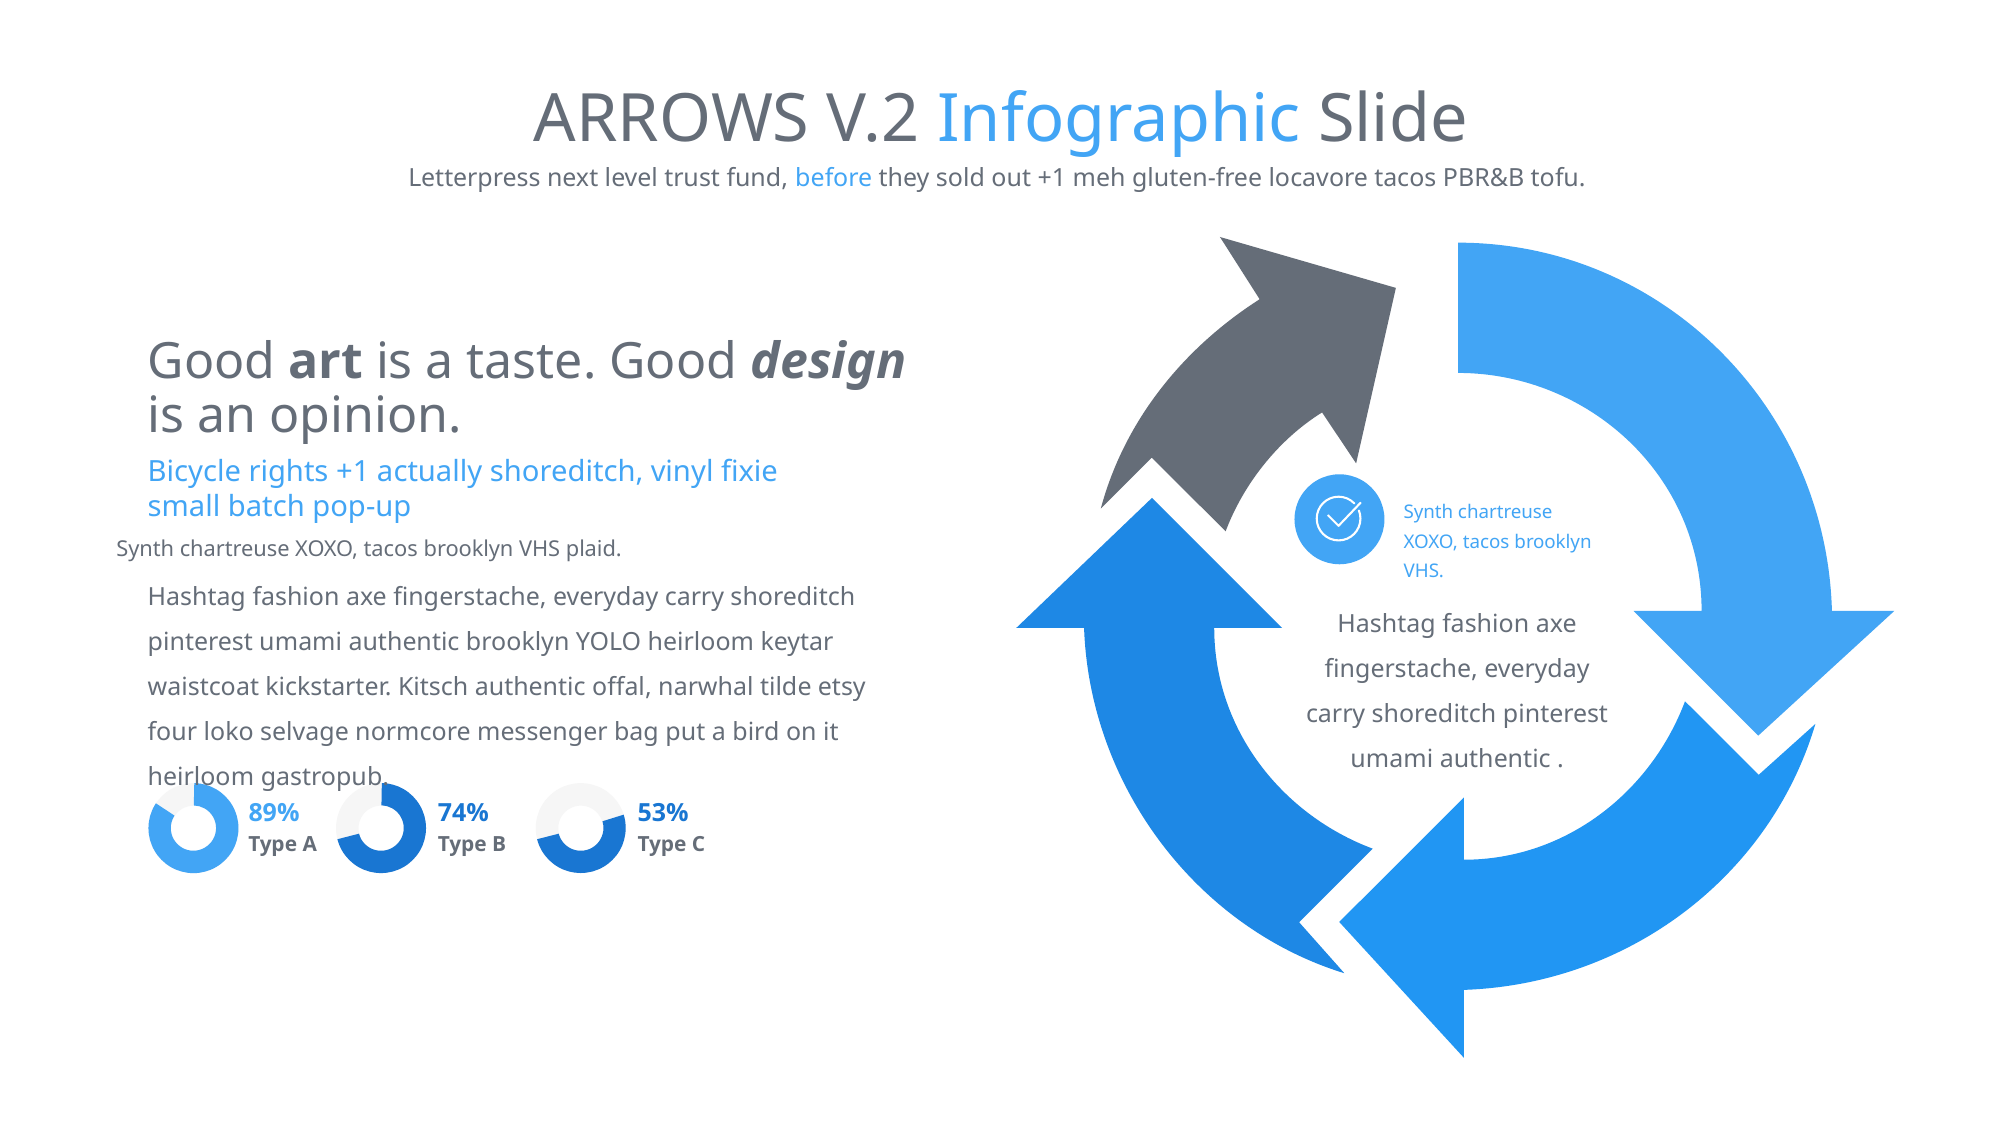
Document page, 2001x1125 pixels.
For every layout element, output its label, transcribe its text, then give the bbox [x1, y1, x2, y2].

text_box Bicycle rights +1 actually shoreditch, vinyl fixie small batch pop-up [132, 444, 841, 530]
text_box Hashtag fashion axe fingerstache, everyday carry shoreditch pinterest umami authentic brooklyn YOLO heirloom keytar waistcoat kickstarter. Kitsch authentic offal, narwhal tilde etsy four loko selvage normcore messenger bag put a bird on it heirloom gastropub. [132, 558, 931, 798]
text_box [336, 783, 535, 874]
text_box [535, 783, 772, 874]
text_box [1016, 236, 1895, 1058]
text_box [148, 783, 336, 874]
text_box ARROWS V.2 Infographic Slide [381, 66, 1621, 162]
text_box Letterpress next level trust fund, before they sold out +1 meh gluten-free locavore tacos PBR&B tofu. [393, 154, 1609, 199]
text_box Synth chartreuse XOXO, tacos brooklyn VHS plaid. [101, 519, 638, 568]
text_box Good art is a taste. Good design is an opinion. [132, 327, 963, 451]
